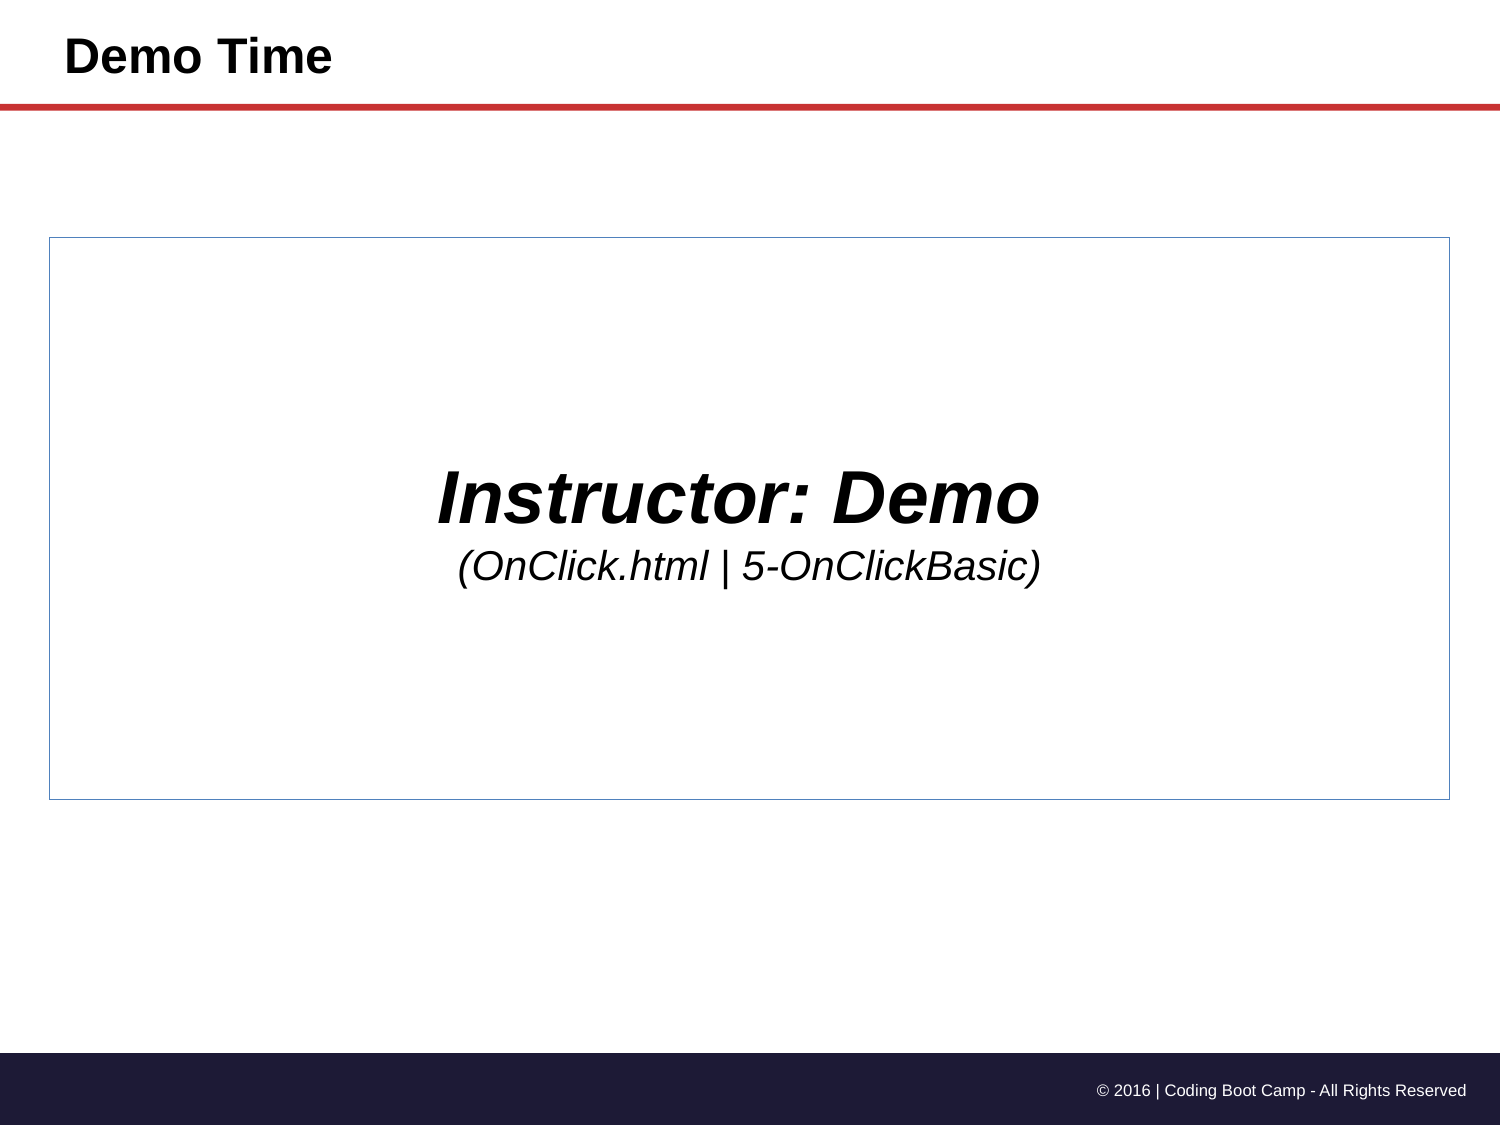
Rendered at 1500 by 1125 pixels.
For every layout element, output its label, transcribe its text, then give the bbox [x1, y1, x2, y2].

text_box Instructor: Demo (OnClick.html | 5-OnClickBasic) [49, 237, 1450, 800]
text_box Demo Time [50, 0, 948, 108]
